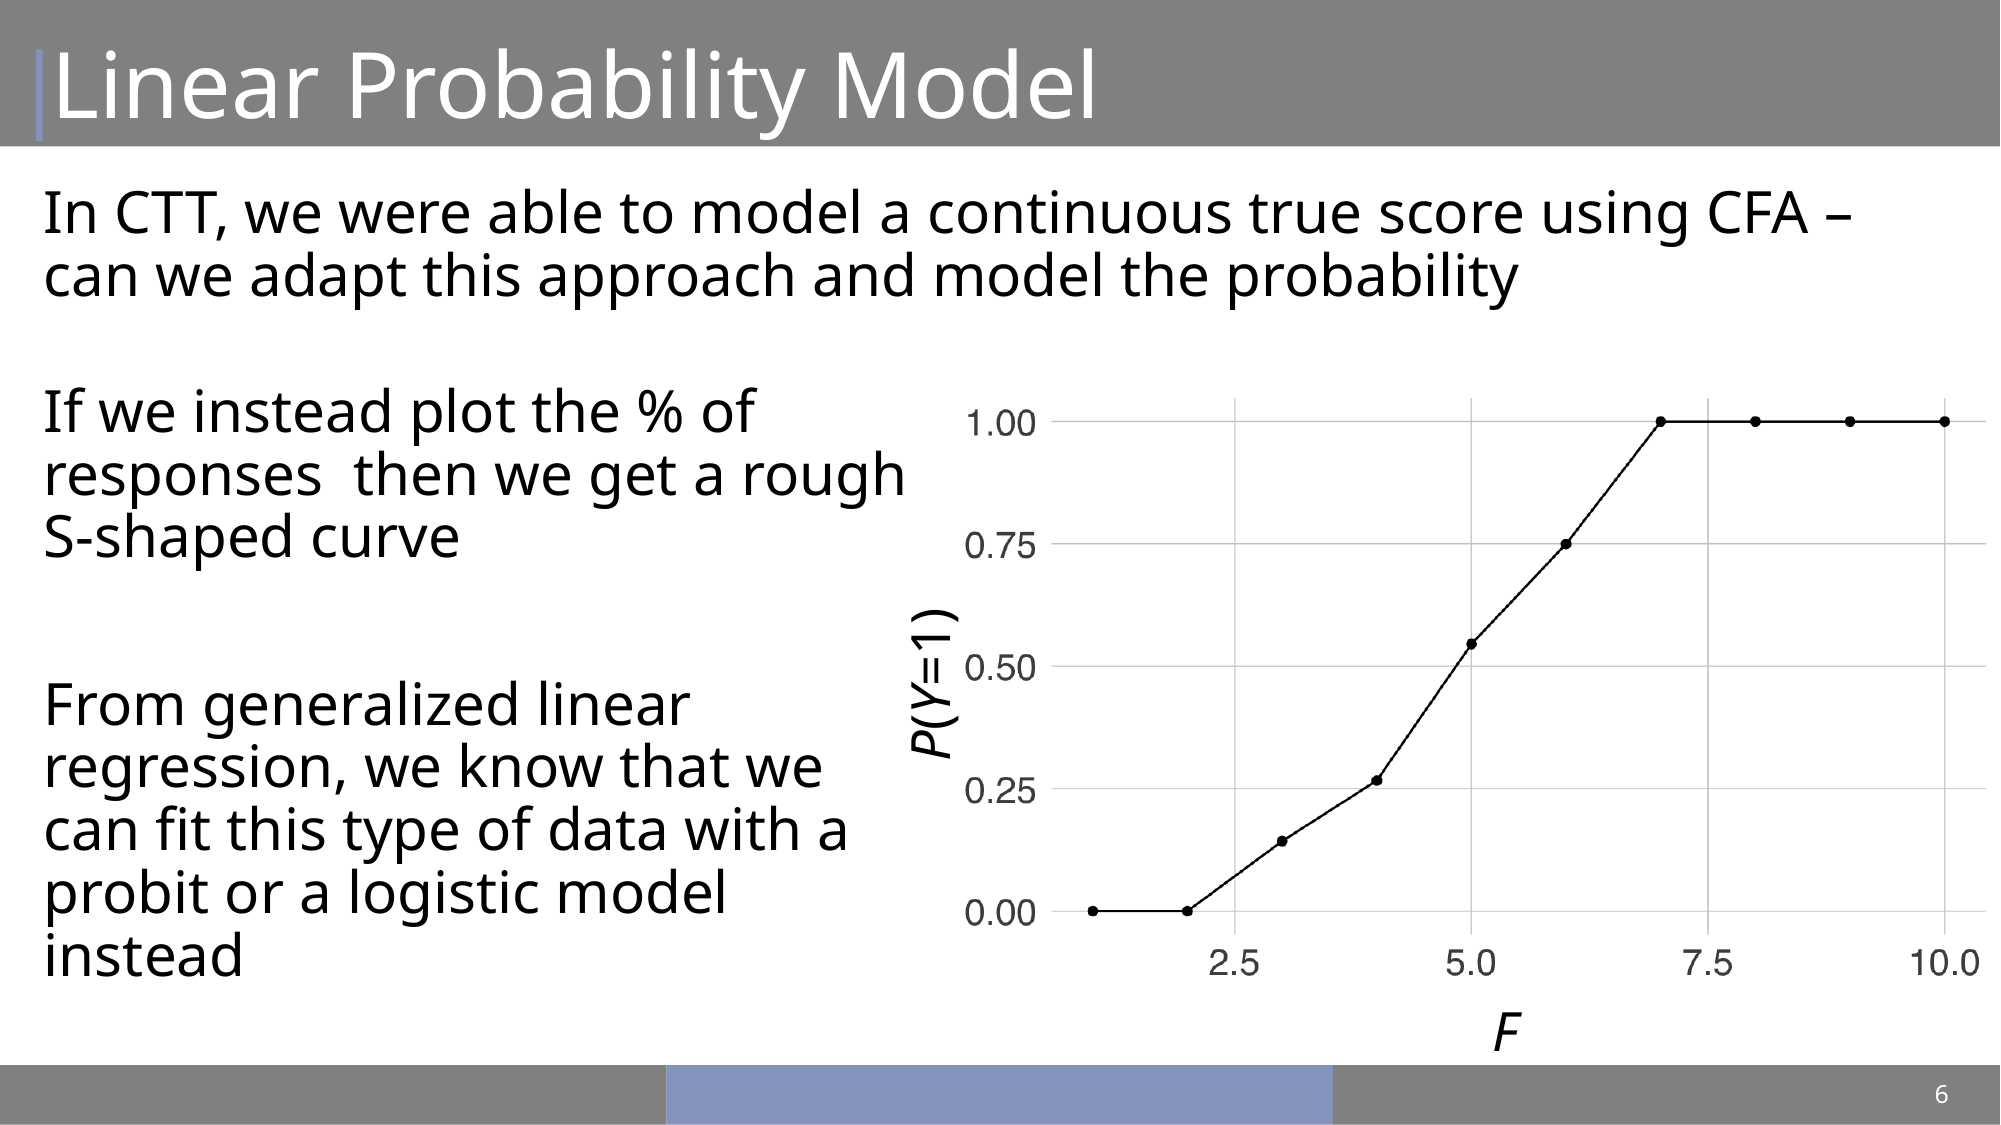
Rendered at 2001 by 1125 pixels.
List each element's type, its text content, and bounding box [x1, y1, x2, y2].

text_box P(Y=1) [889, 456, 958, 776]
title Linear Probability Model [36, 30, 2000, 147]
slide_number 6 [1513, 1065, 1964, 1125]
picture [958, 373, 2000, 991]
text_box F [1477, 991, 1797, 1070]
